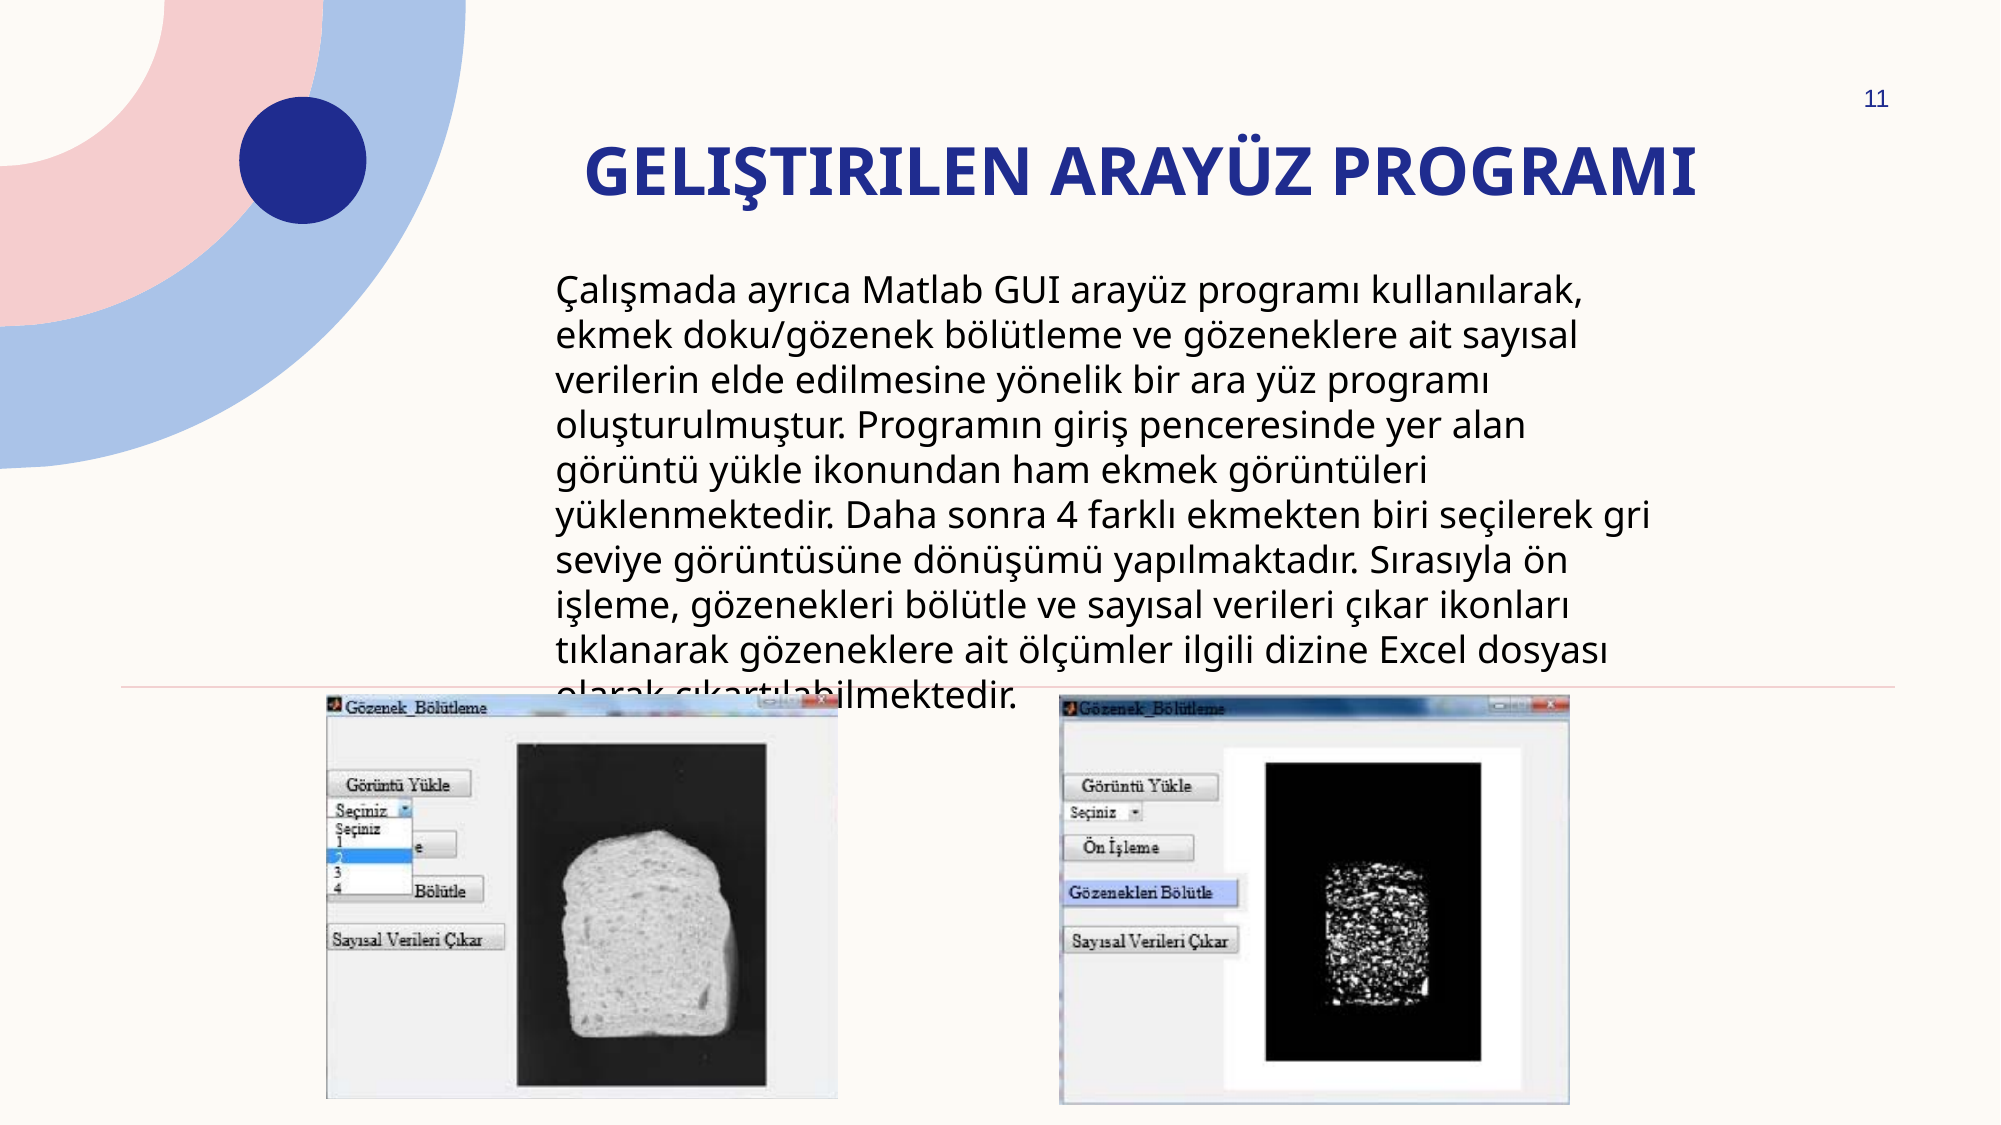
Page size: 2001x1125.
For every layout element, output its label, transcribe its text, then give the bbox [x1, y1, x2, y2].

text_box Çalışmada ayrıca Matlab GUI arayüz programı kullanılarak, ekmek doku/gözenek bölütleme ve gözeneklere ait sayısal verilerin elde edilmesine yönelik bir ara yüz programı oluşturulmuştur. Programın giriş penceresinde yer alan görüntü yükle ikonundan ham ekmek görüntüleri yüklenmektedir. Daha sonra 4 farklı ekmekten biri seçilerek gri seviye görüntüsüne dönüşümü yapılmaktadır. Sırasıyla ön işleme, gözenekleri bölütle ve sayısal verileri çıkar ikonları tıklanarak gözeneklere ait ölçümler ilgili dizine Excel dosyası olarak çıkartılabilmektedir. [540, 258, 1691, 724]
title Geliştirilen Arayüz Programı [265, 120, 2000, 247]
picture [326, 694, 838, 1099]
slide_number 11 [1795, 75, 1958, 120]
picture [1059, 694, 1570, 1105]
